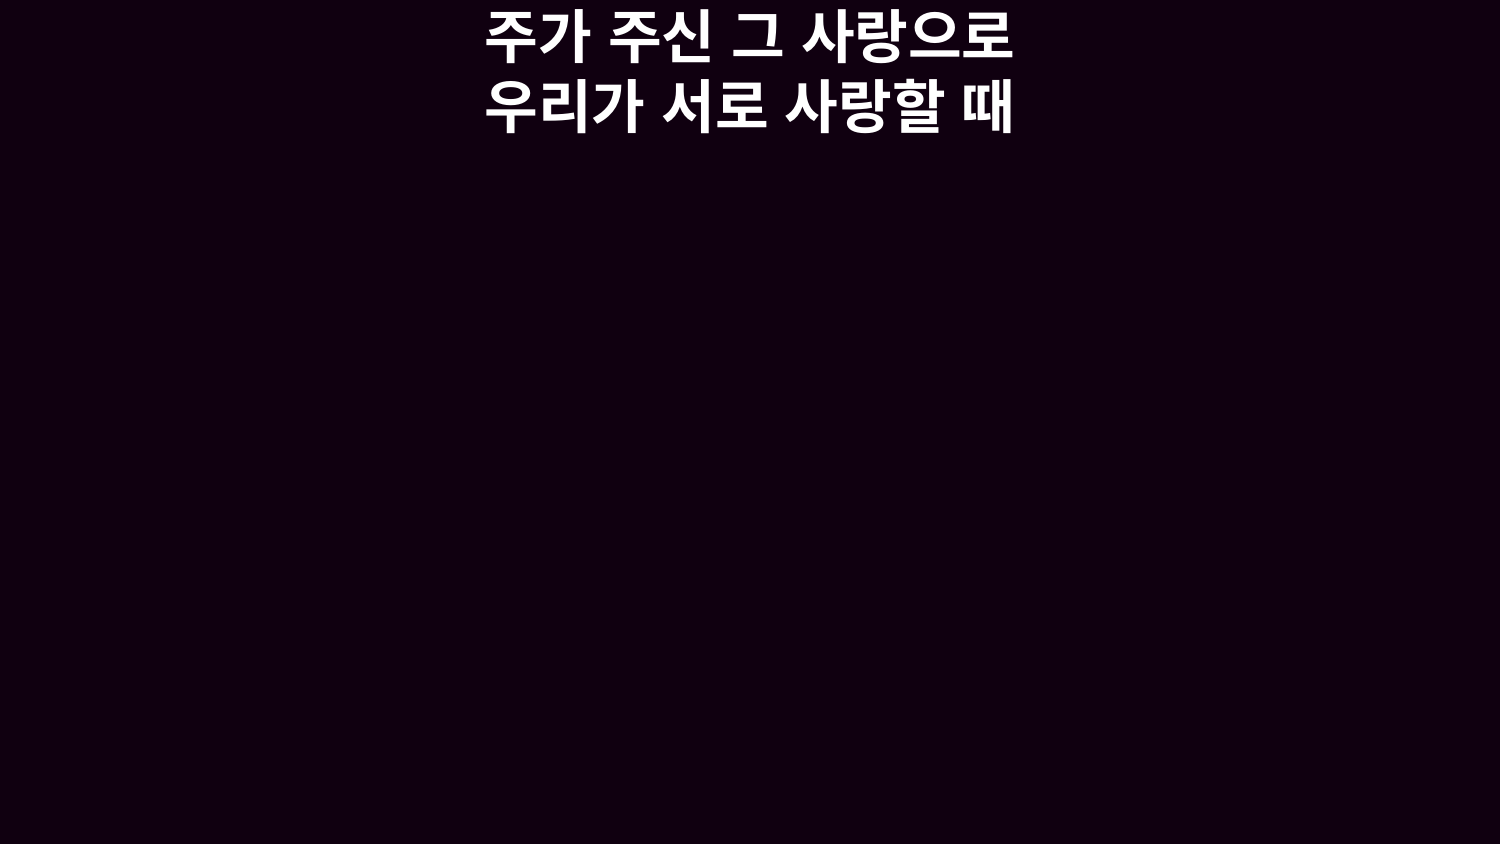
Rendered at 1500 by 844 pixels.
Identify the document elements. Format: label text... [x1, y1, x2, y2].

text_box 주가 주신 그 사랑으로 우리가 서로 사랑할 때 [0, 0, 1500, 148]
